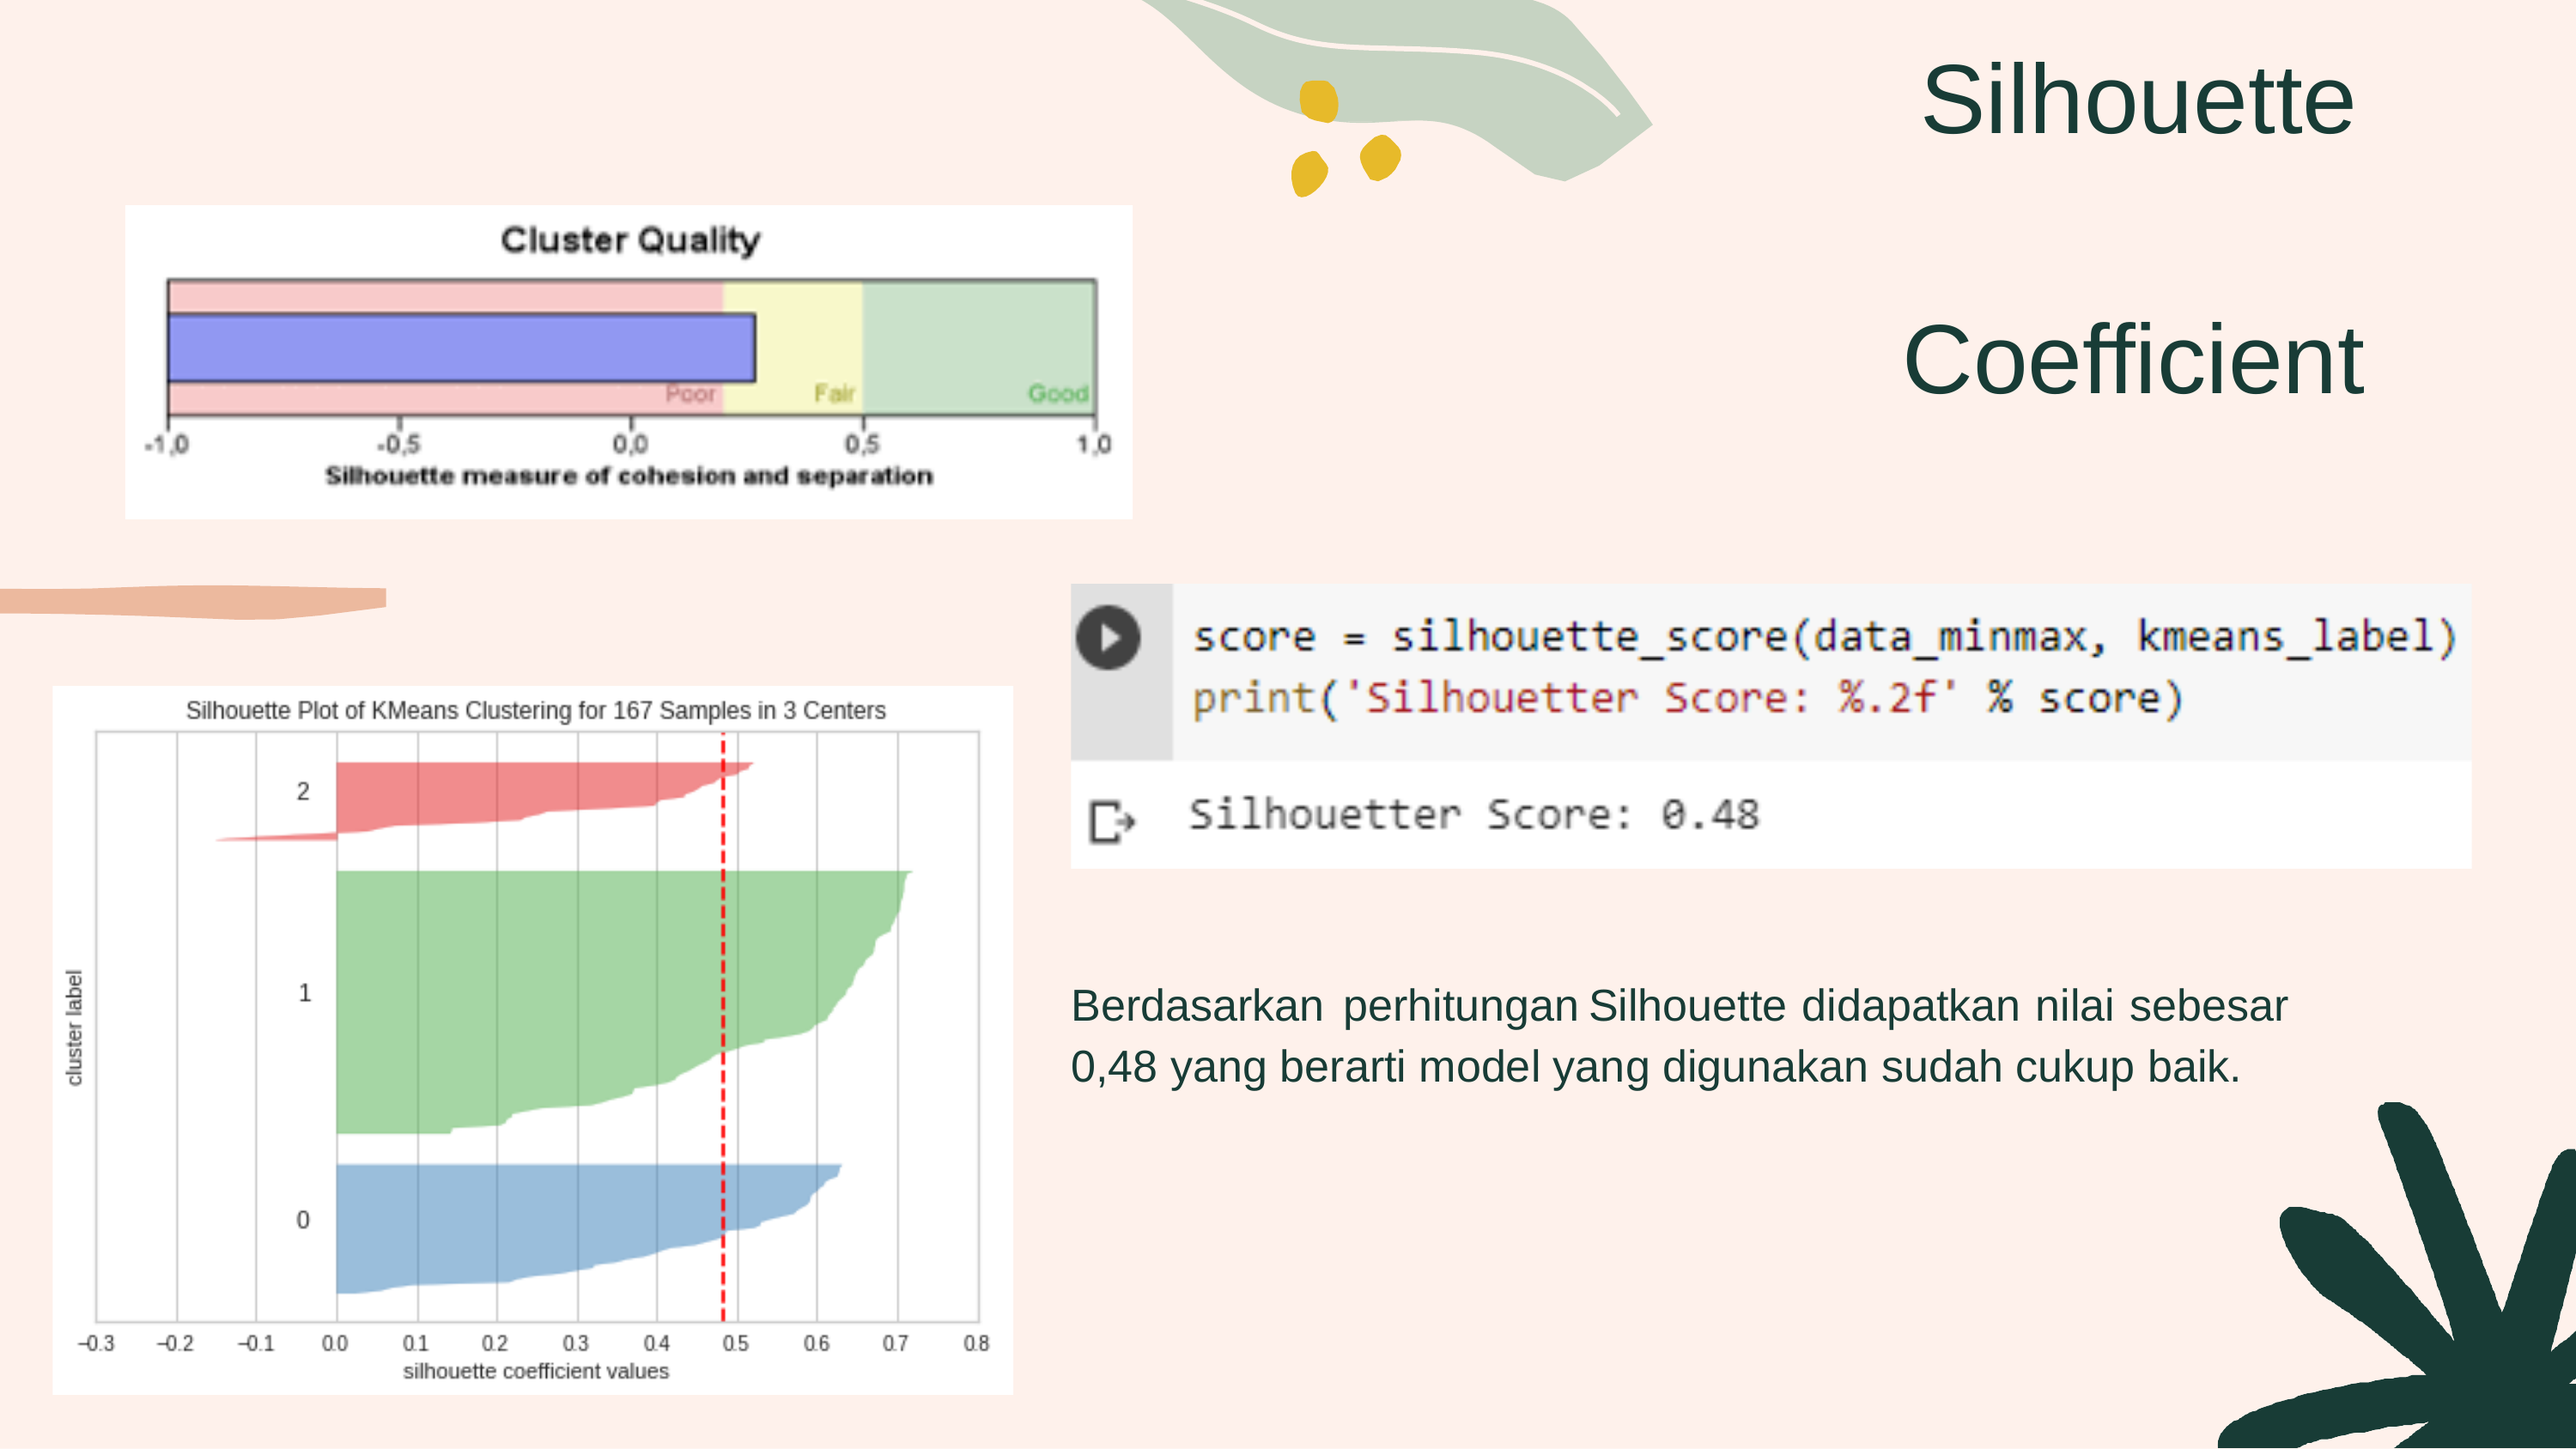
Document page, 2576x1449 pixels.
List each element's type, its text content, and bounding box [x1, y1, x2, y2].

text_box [1141, 0, 1654, 182]
title Silhouette Coefficient [1900, 9, 2380, 414]
text_box [52, 686, 1014, 1395]
text_box [0, 585, 386, 620]
text_box [1071, 584, 2472, 869]
text_box [1294, 190, 1317, 197]
text_box Berdasarkan perhitungan Silhouette didapatkan nilai sebesar 0,48 yang berarti model yang digunakan sudah cukup baik. [1069, 967, 2305, 1092]
text_box [125, 205, 1133, 519]
text_box [2217, 1102, 2576, 1448]
